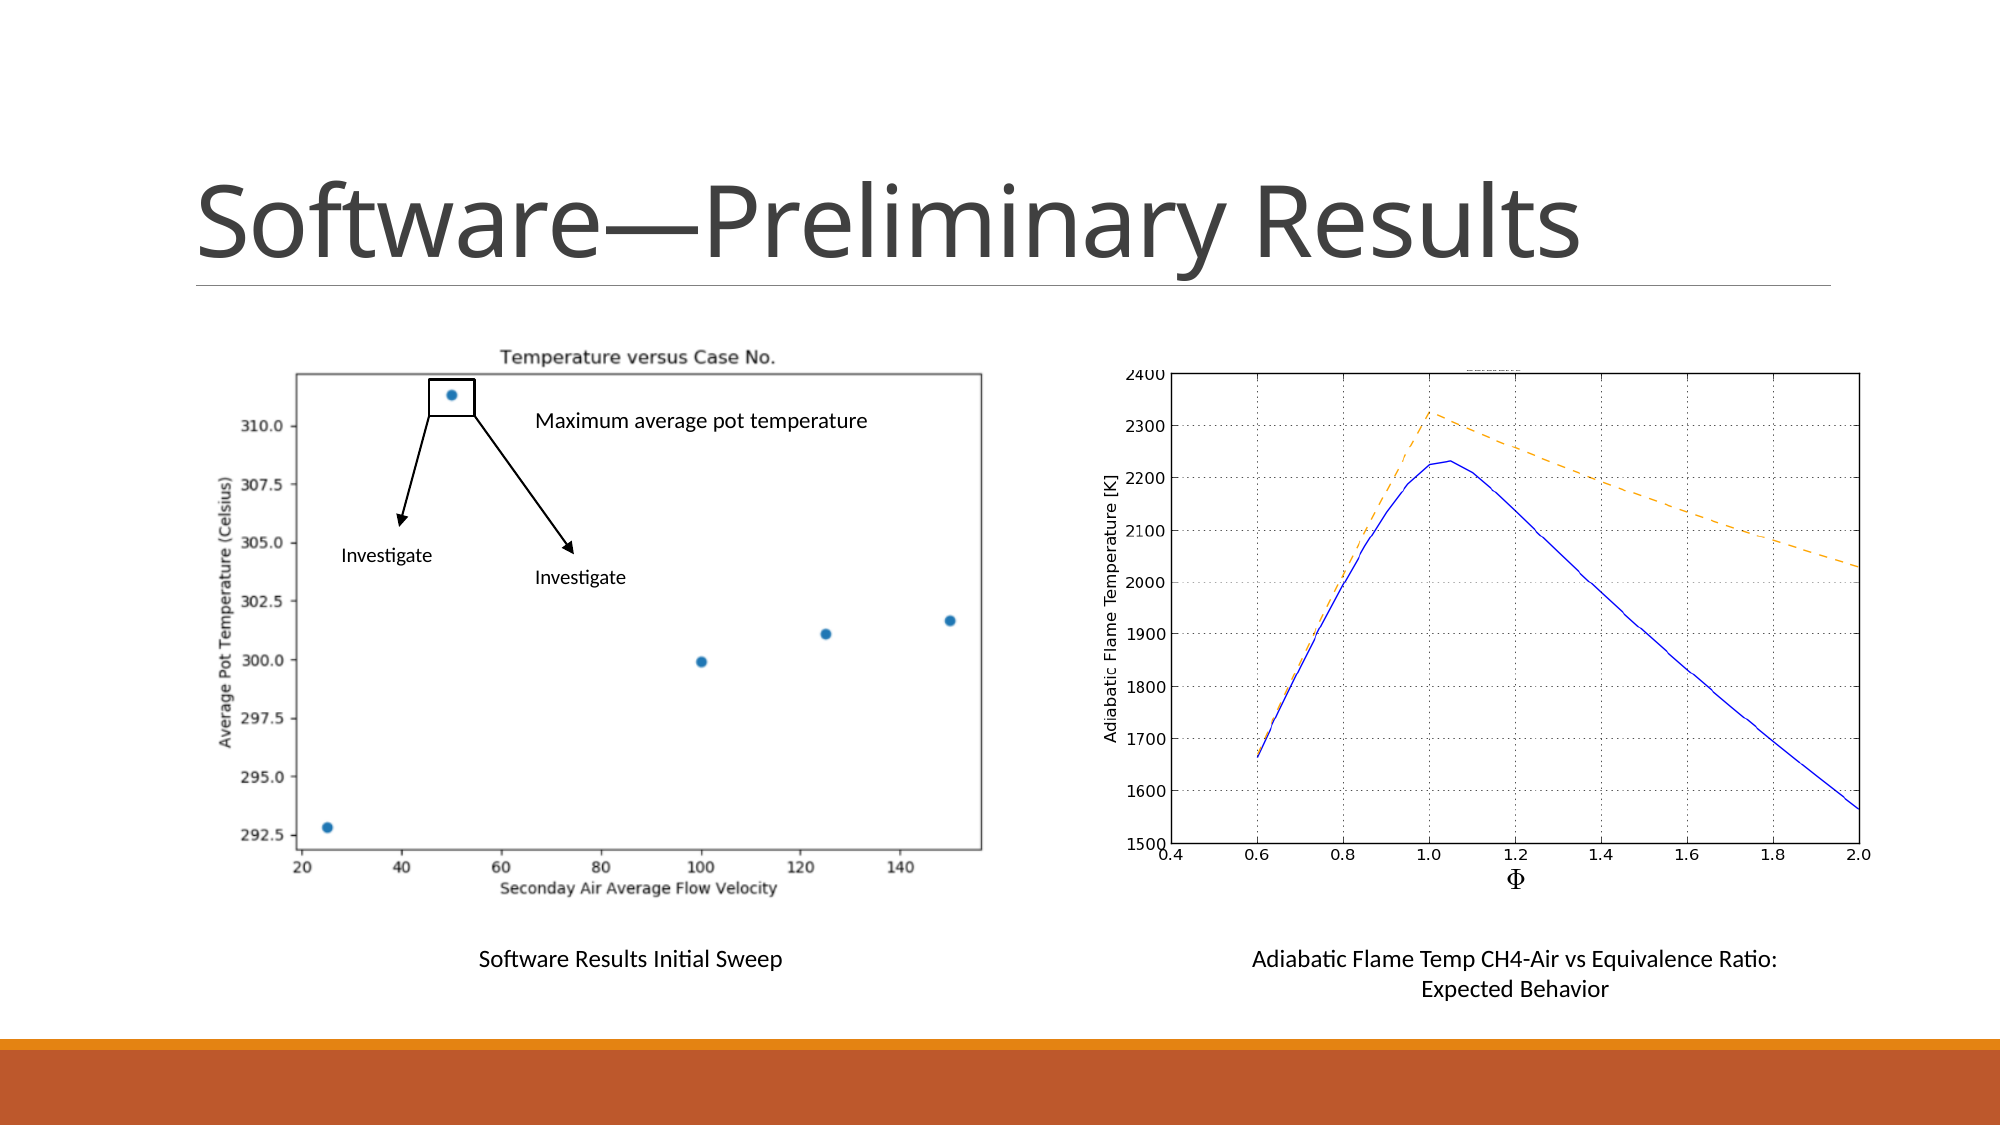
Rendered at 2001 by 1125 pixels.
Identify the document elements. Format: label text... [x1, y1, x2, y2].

picture [179, 316, 1059, 940]
text_box Adiabatic Flame Temp CH4-Air vs Equivalence Ratio: Expected Behavior [1201, 935, 1830, 1010]
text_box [398, 415, 430, 528]
title Software—Preliminary Results [180, 47, 1830, 285]
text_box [474, 415, 575, 555]
text_box Software Results Initial Sweep [282, 947, 980, 980]
picture [1095, 369, 1891, 901]
